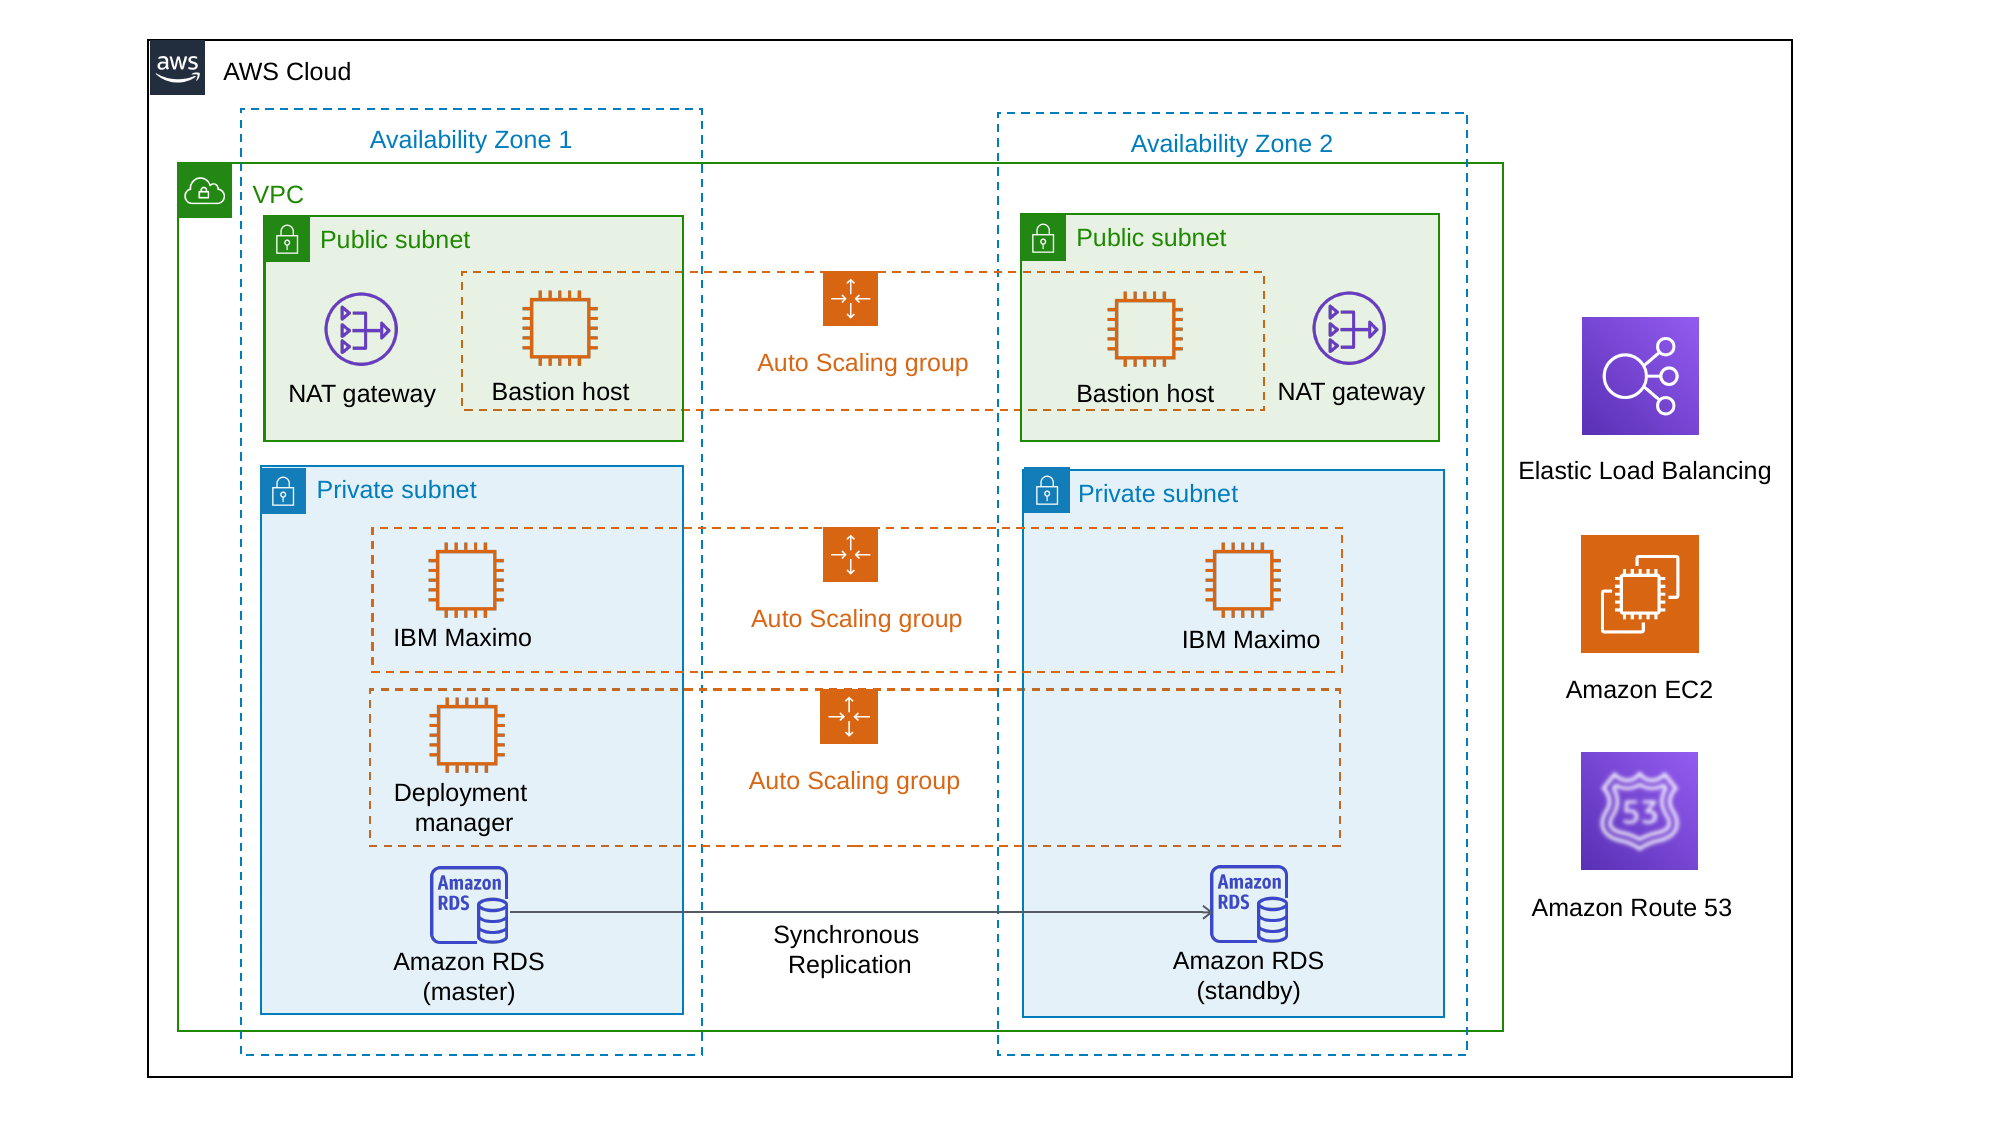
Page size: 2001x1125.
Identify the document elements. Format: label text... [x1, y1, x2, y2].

text_box Auto Scaling group [371, 527, 1343, 673]
text_box Amazon Route 53 [1496, 884, 1768, 930]
picture [820, 689, 878, 744]
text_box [1149, 865, 1348, 1013]
text_box Private subnet [1022, 469, 1445, 1018]
picture [1581, 317, 1699, 435]
text_box Elastic Load Balancing [1456, 446, 1835, 492]
text_box AWS Cloud [147, 39, 1793, 1078]
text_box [264, 214, 1445, 442]
picture [1580, 752, 1698, 870]
text_box Synchronous Replication [752, 913, 949, 987]
picture [1581, 535, 1699, 653]
picture [1024, 467, 1070, 513]
text_box Private subnet [260, 660, 684, 1015]
picture [150, 40, 205, 95]
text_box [1069, 541, 1434, 662]
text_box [370, 866, 569, 1014]
text_box Availability Zone 2 [997, 112, 1468, 1056]
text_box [261, 696, 667, 845]
text_box Availability Zone 1 [240, 108, 703, 1056]
text_box Auto Scaling group [684, 688, 1022, 847]
text_box Amazon EC2 [1450, 665, 1829, 711]
picture [177, 163, 232, 218]
picture [260, 468, 306, 514]
picture [823, 527, 878, 582]
text_box Private subnet [260, 465, 684, 541]
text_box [260, 541, 666, 660]
